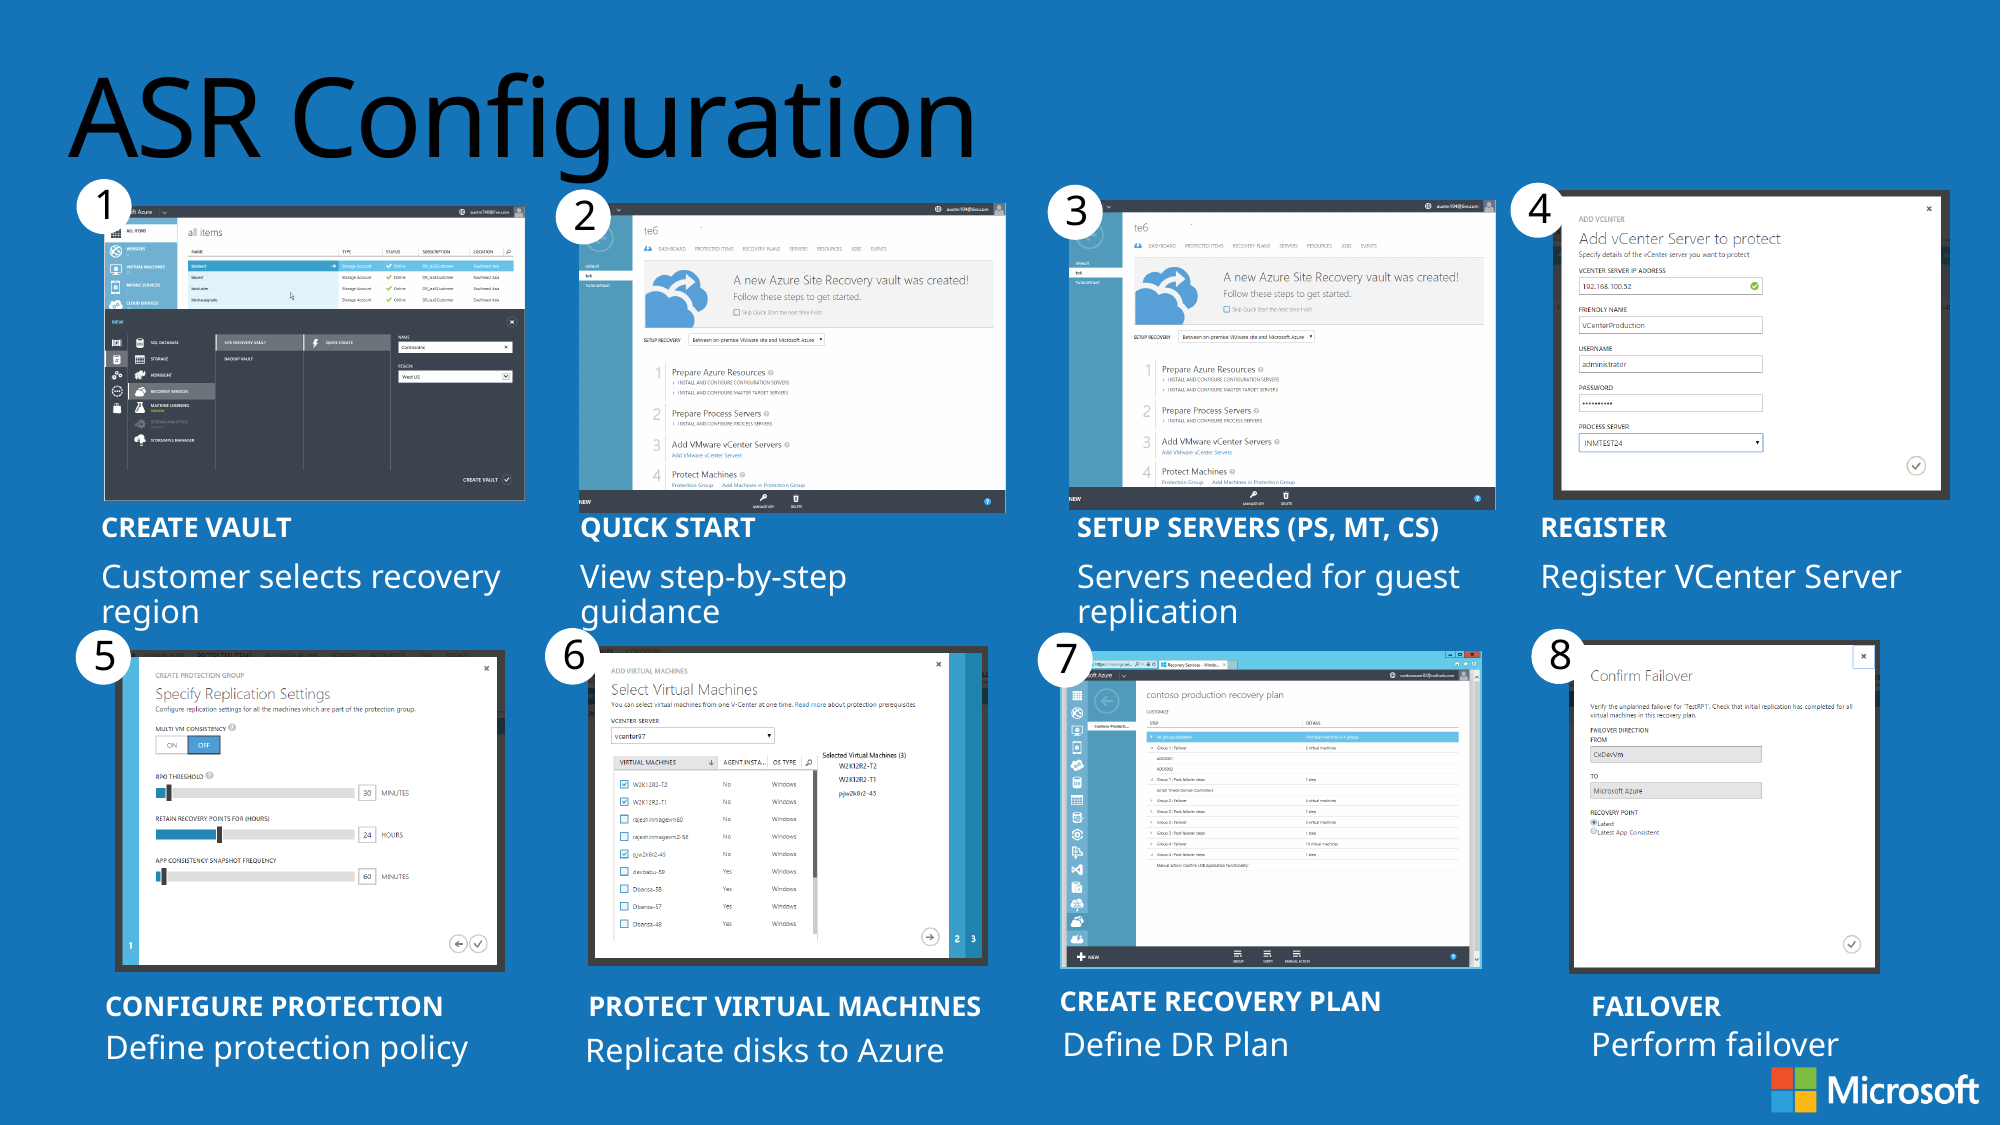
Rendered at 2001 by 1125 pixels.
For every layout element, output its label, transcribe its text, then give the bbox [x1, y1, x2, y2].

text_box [1510, 182, 1971, 612]
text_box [76, 178, 530, 629]
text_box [1037, 632, 1492, 1079]
title ASR Configuration [44, 47, 1938, 196]
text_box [1531, 628, 2000, 1079]
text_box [75, 629, 536, 1083]
picture [1770, 1079, 1980, 1113]
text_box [1047, 184, 1523, 647]
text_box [555, 189, 1010, 612]
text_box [544, 627, 1018, 1085]
